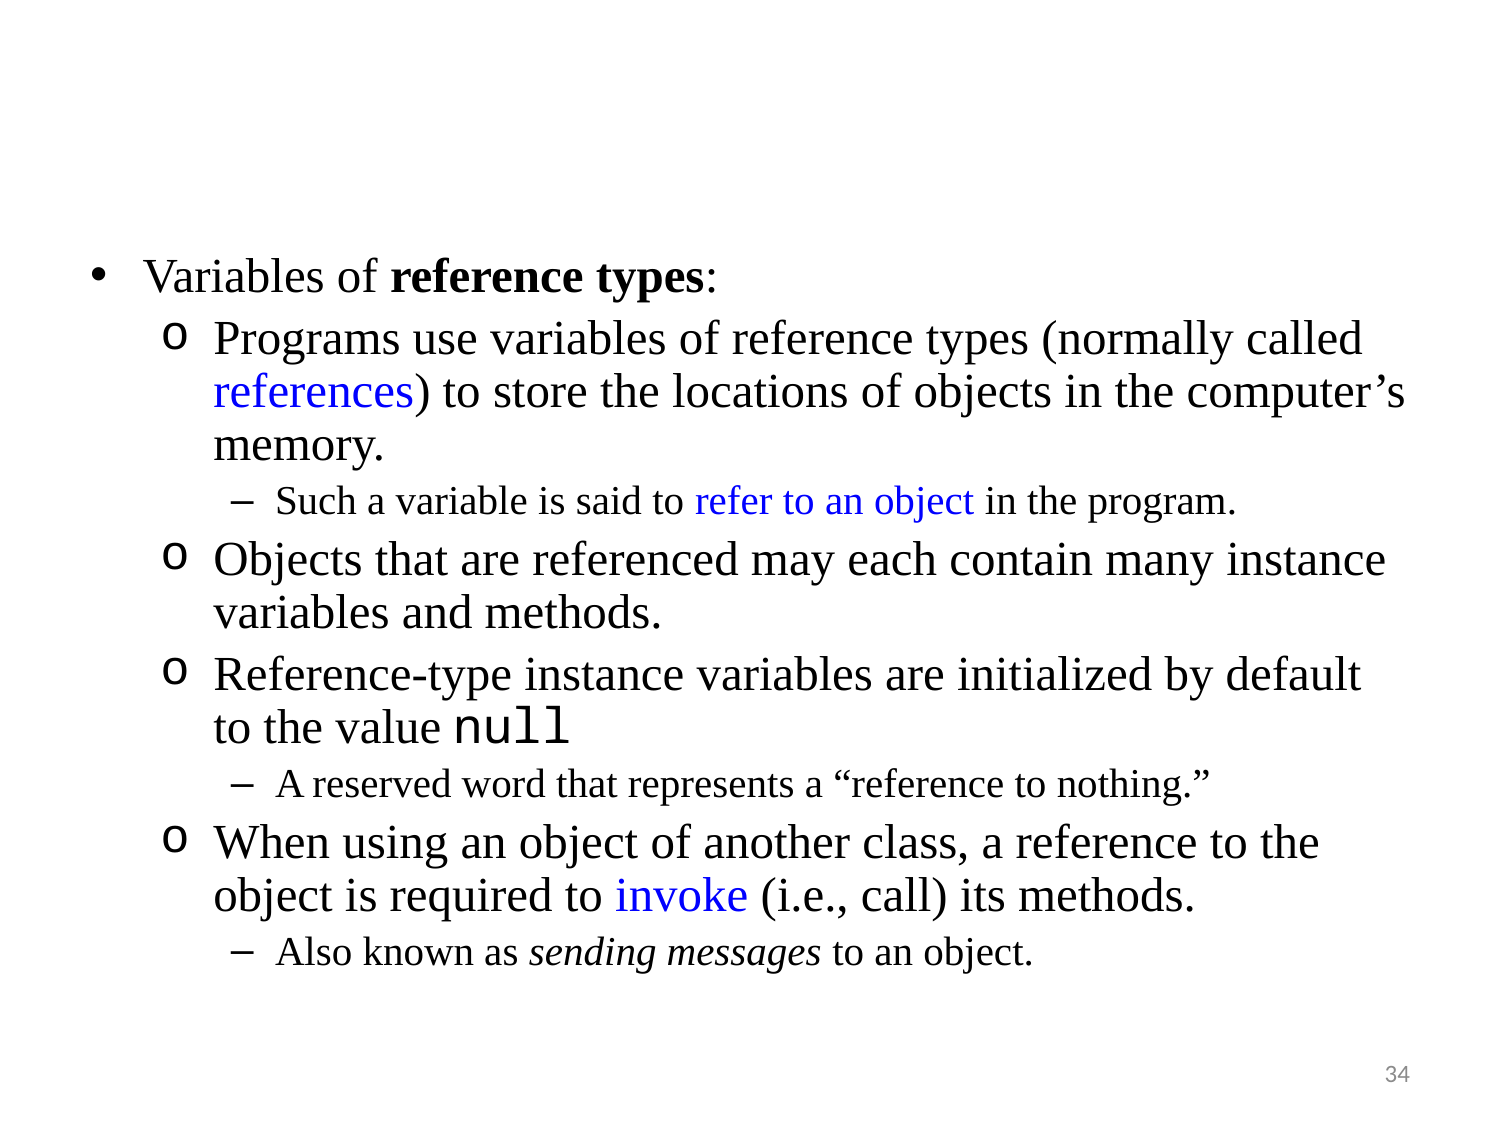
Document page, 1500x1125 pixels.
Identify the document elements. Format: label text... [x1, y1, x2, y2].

text_box Variables of reference types: Programs use variables of reference types (normally called references) to store the locations of objects in the computer’s memory. Such a variable is said to refer to an object in the program. Objects that are referenced may each contain many instance variables and methods. Reference-type instance variables are initialized by default to the value null A reserved word that represents a “reference to nothing.” When using an object of another class, a reference to the object is required to invoke (i.e., call) its methods. Also known as sending messages to an object. [74, 242, 1425, 986]
slide_number 34 [1074, 1042, 1425, 1103]
